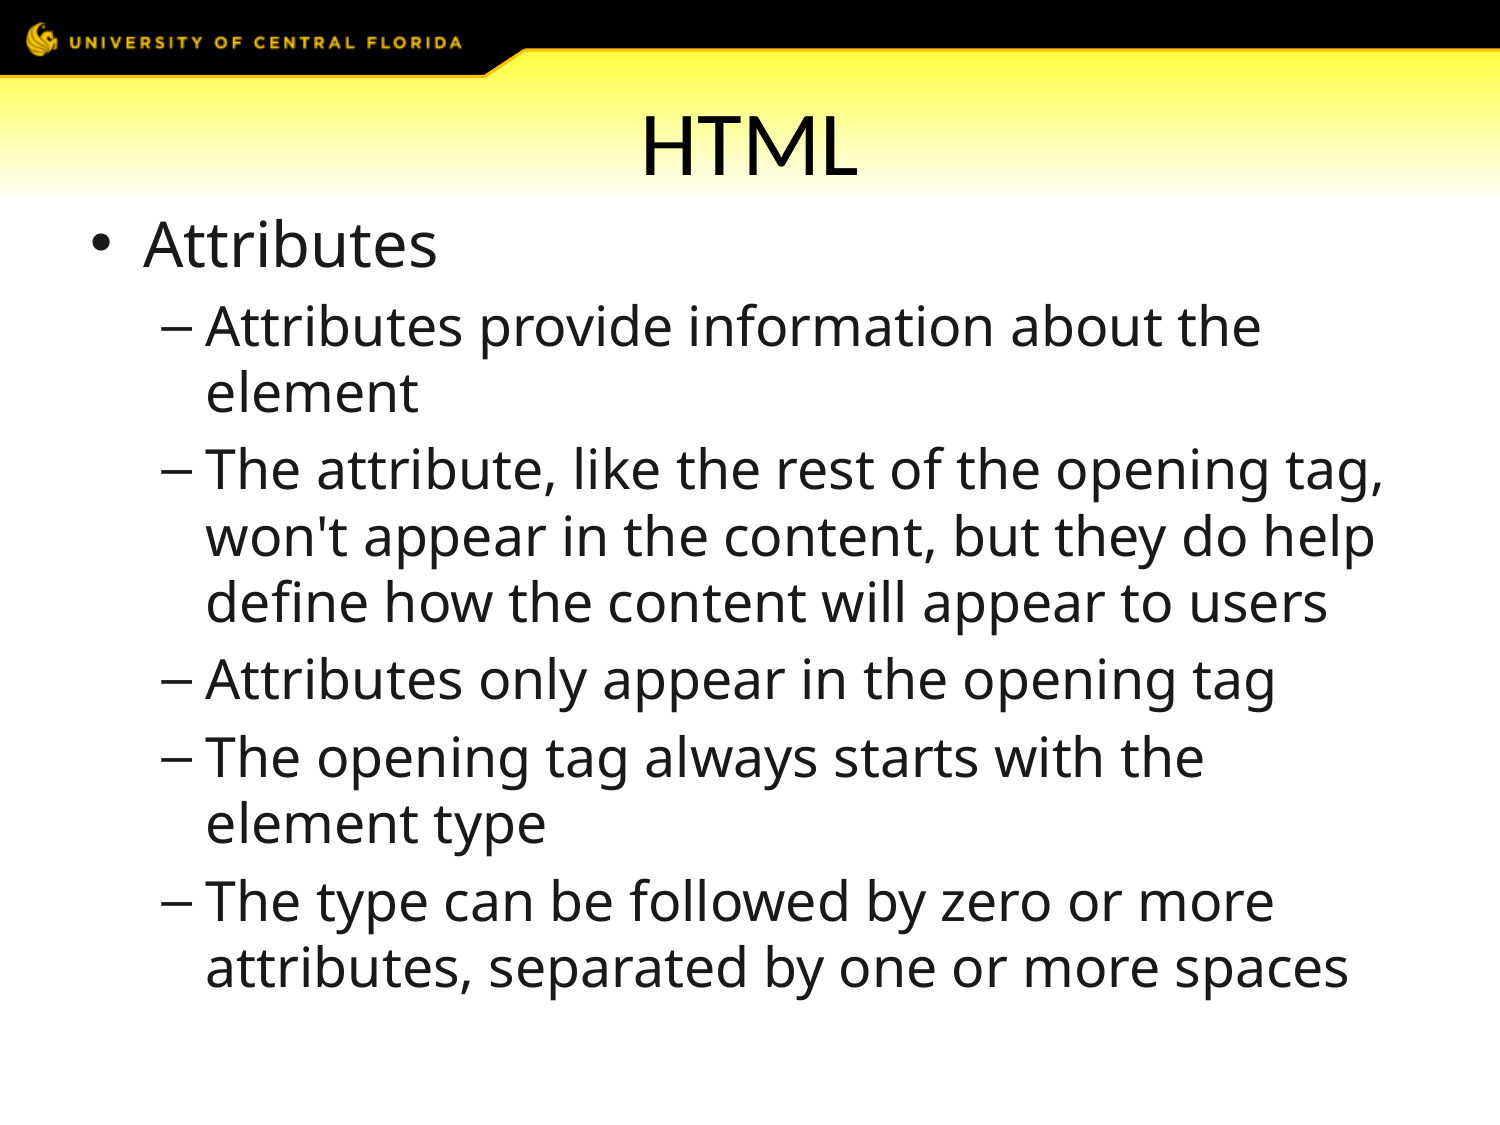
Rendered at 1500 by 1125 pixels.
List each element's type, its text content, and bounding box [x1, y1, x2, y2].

title HTML [75, 45, 1425, 196]
picture [0, 0, 484, 74]
list Attributes Attributes provide information about the element The attribute, like the rest of the opening tag, won't appear in the content, but they do help define how the content will appear to users Attributes only appear in the opening tag The opening tag always starts with the element type The type can be followed by zero or more attributes, separated by one or more spaces [75, 196, 1425, 1059]
